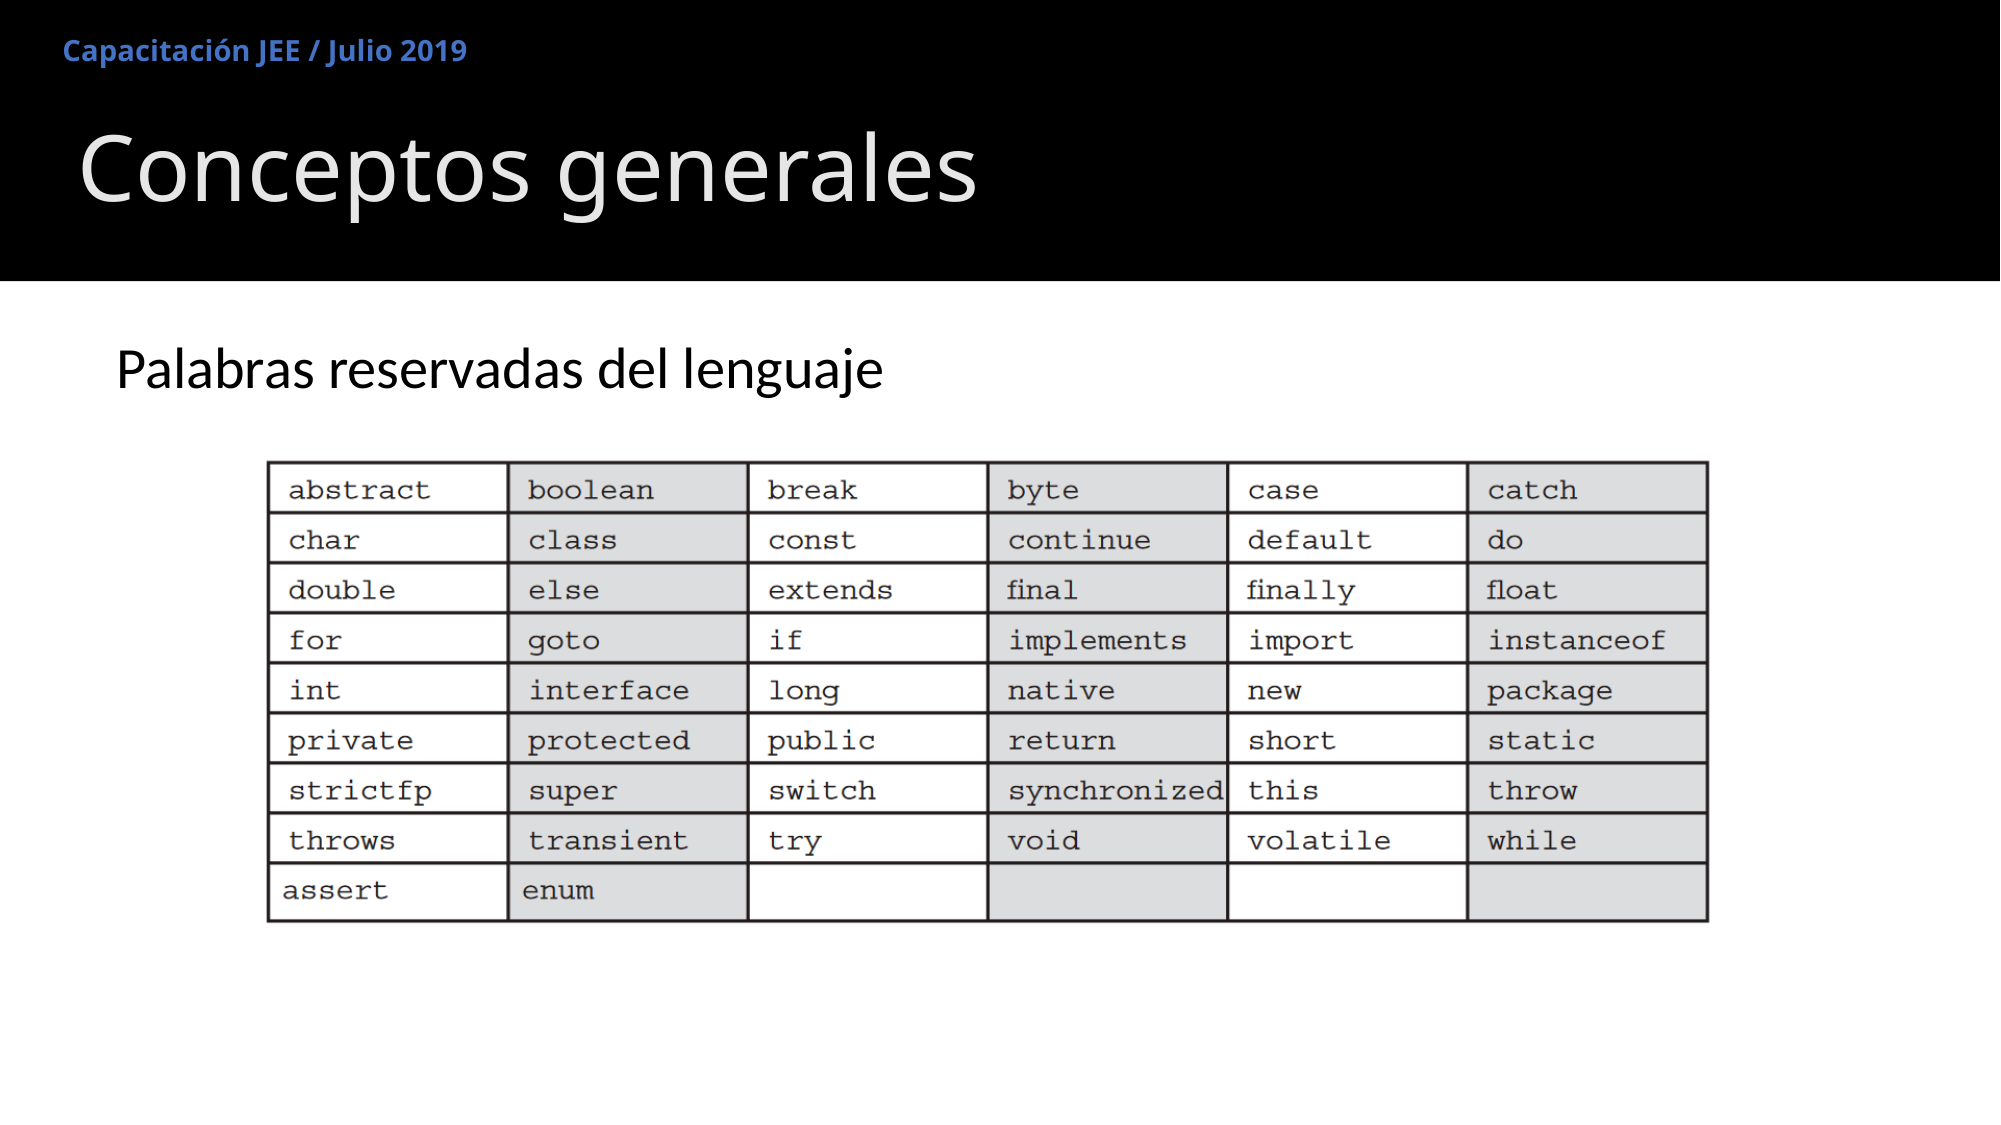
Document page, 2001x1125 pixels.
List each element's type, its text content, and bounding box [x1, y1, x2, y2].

list Capacitación JEE / Julio 2019 [62, 36, 963, 74]
text_box Palabras reservadas del lenguaje [101, 322, 900, 408]
picture [249, 446, 1724, 940]
title Conceptos generales [62, 93, 1938, 250]
